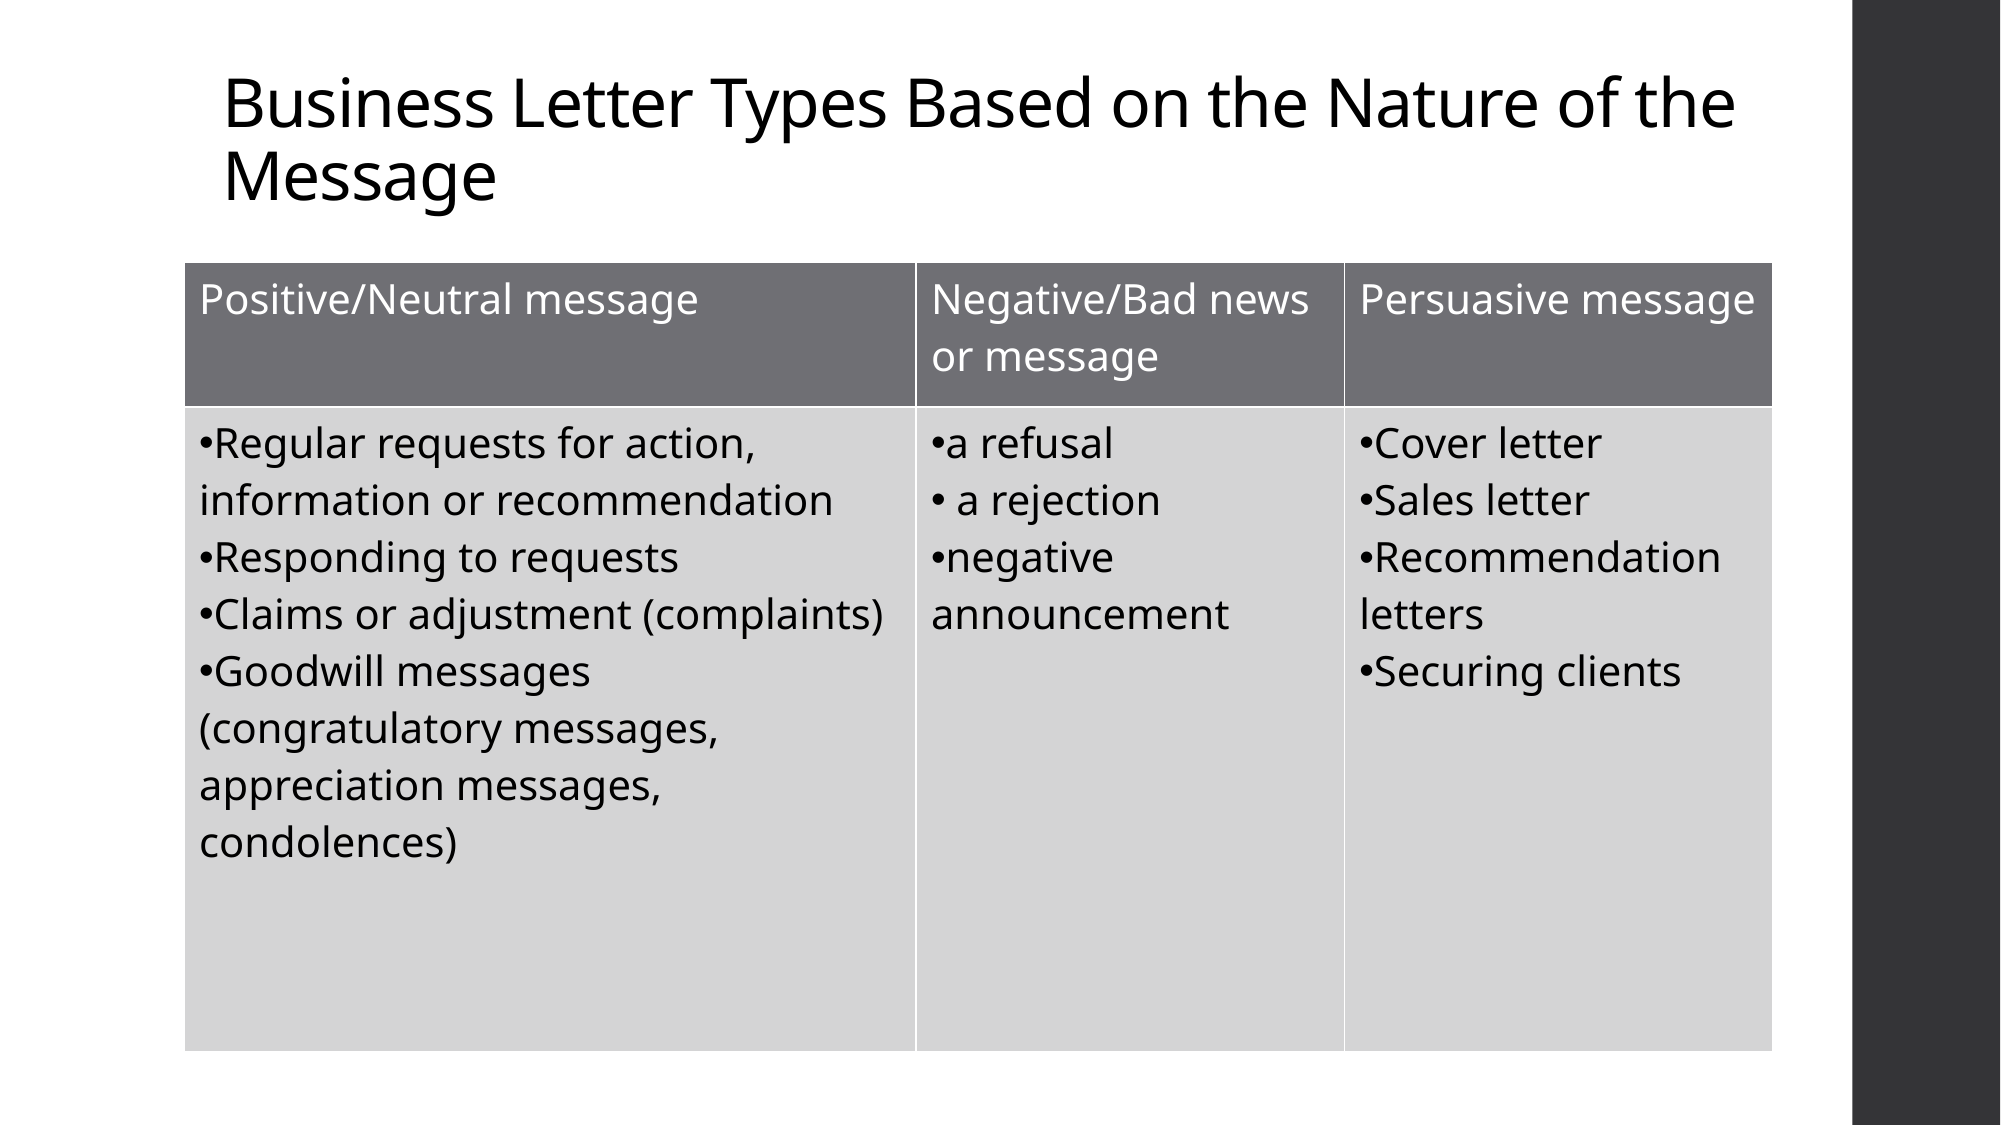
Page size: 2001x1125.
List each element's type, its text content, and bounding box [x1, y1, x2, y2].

table_header Positive/Neutral message [185, 263, 915, 406]
table_cell Cover letter Sales letter Recommendation letters Securing clients [1345, 408, 1772, 1051]
table_cell Regular requests for action, information or recommendation Responding to requests Claims or adjustment (complaints) Goodwill messages (congratulatory messages, appreciation messages, condolences) [185, 408, 915, 1051]
table_header Negative/Bad news or message [917, 263, 1344, 406]
table_header Persuasive message [1345, 263, 1772, 406]
table_cell a refusal a rejection negative announcement [917, 408, 1344, 1051]
title Business Letter Types Based on the Nature of the Message [206, 60, 1797, 223]
